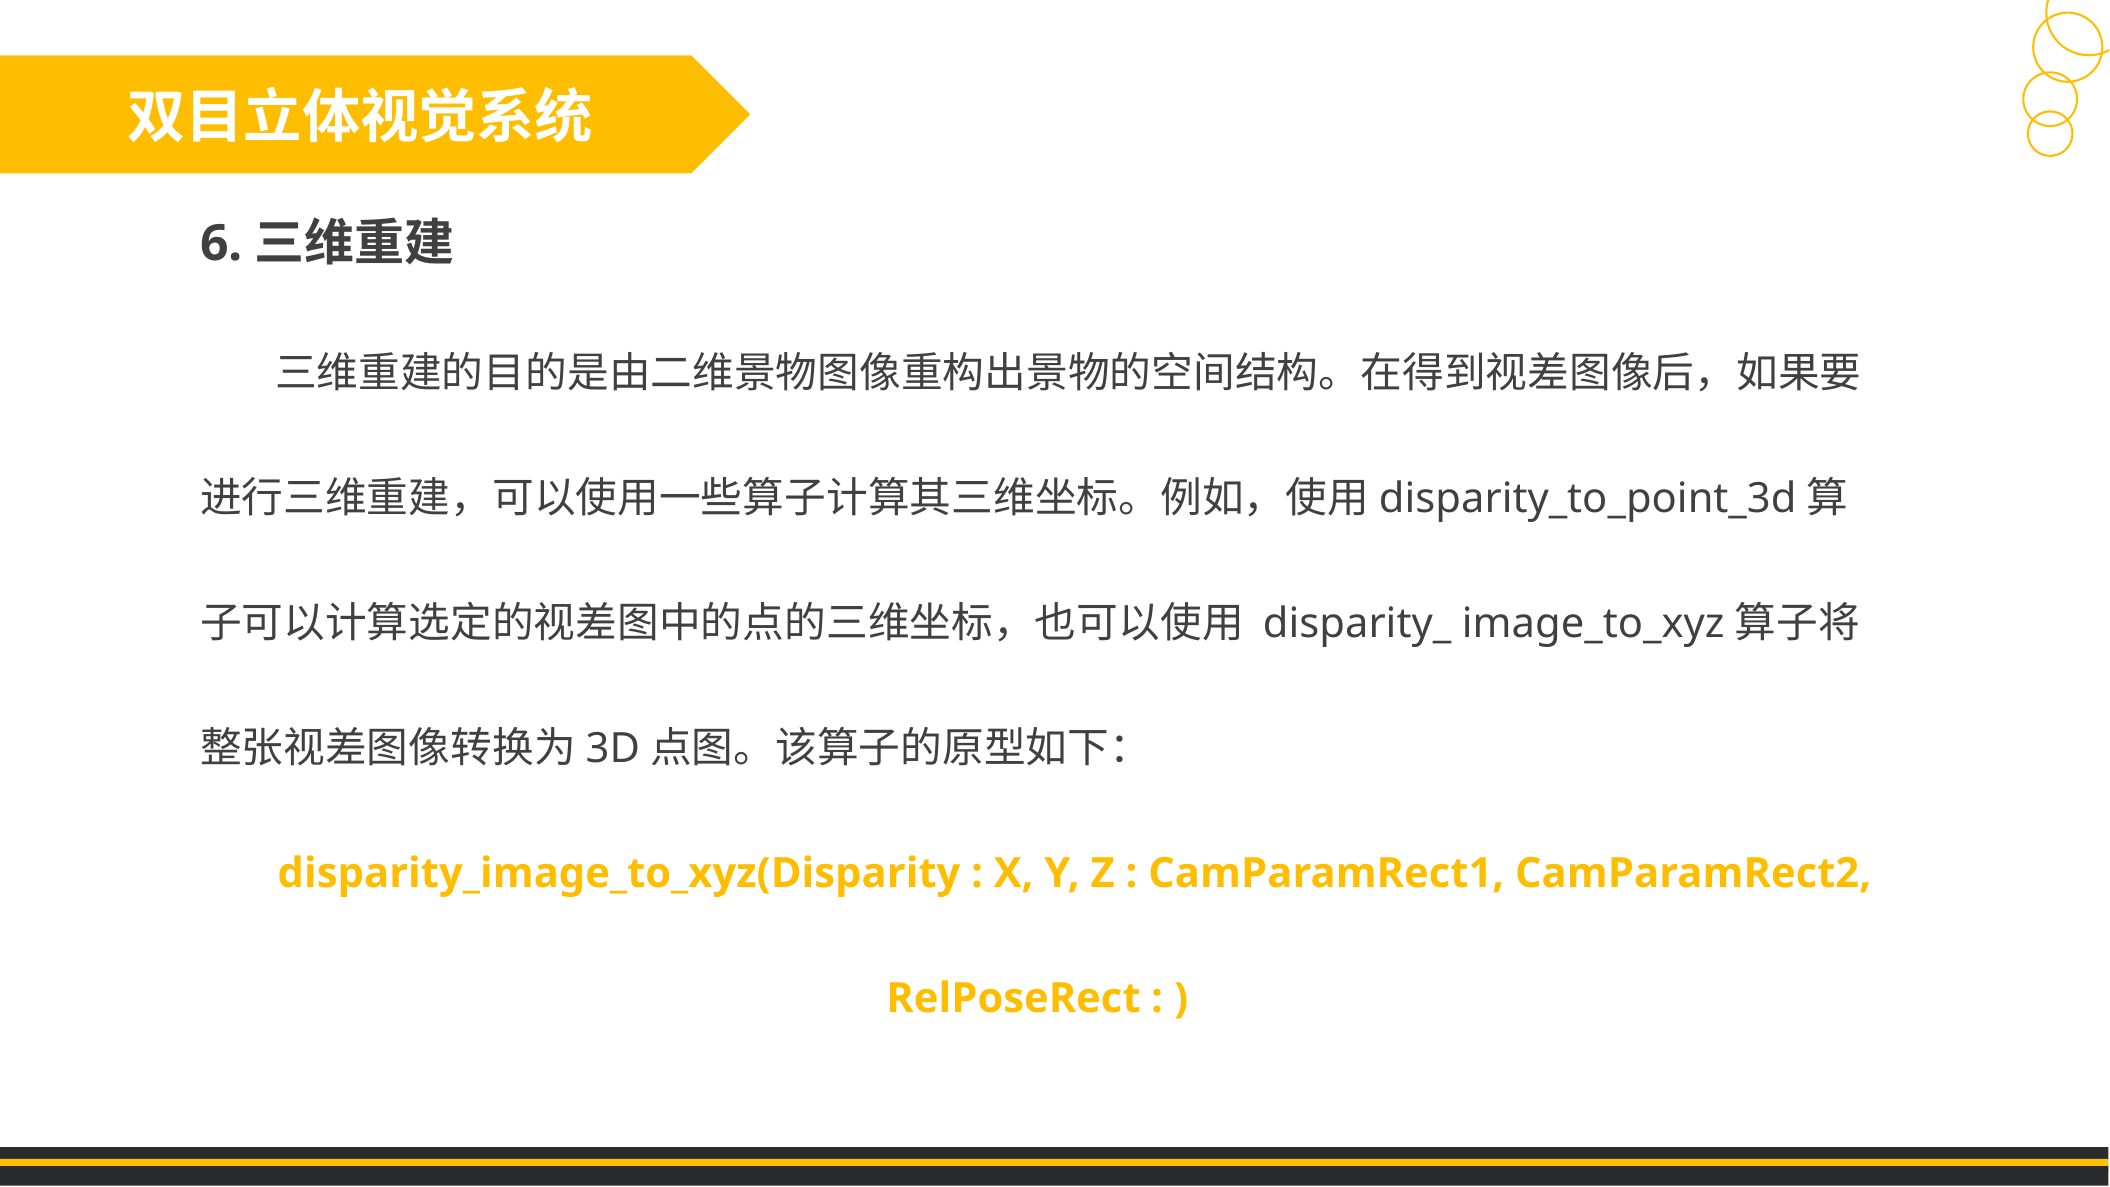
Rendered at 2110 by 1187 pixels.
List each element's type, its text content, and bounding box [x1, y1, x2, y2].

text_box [2023, 0, 2110, 156]
text_box 双目立体视觉系统 [0, 54, 752, 175]
text_box 6.三维重建 三维重建的目的是由二维景物图像重构出景物的空间结构。在得到视差图像后，如果要进行三维重建，可以使用一些算子计算其三维坐标。例如，使用disparity_to_point_3d算子可以计算选定的视差图中的点的三维坐标，也可以使用 disparity_ image_to_xyz算子将整张视差图像转换为3D点图。该算子的原型如下： disparity_image_to_xyz(Disparity : X, Y, Z : CamParamRect1, CamParamRect2, RelPoseRect : ) [185, 173, 1890, 1091]
